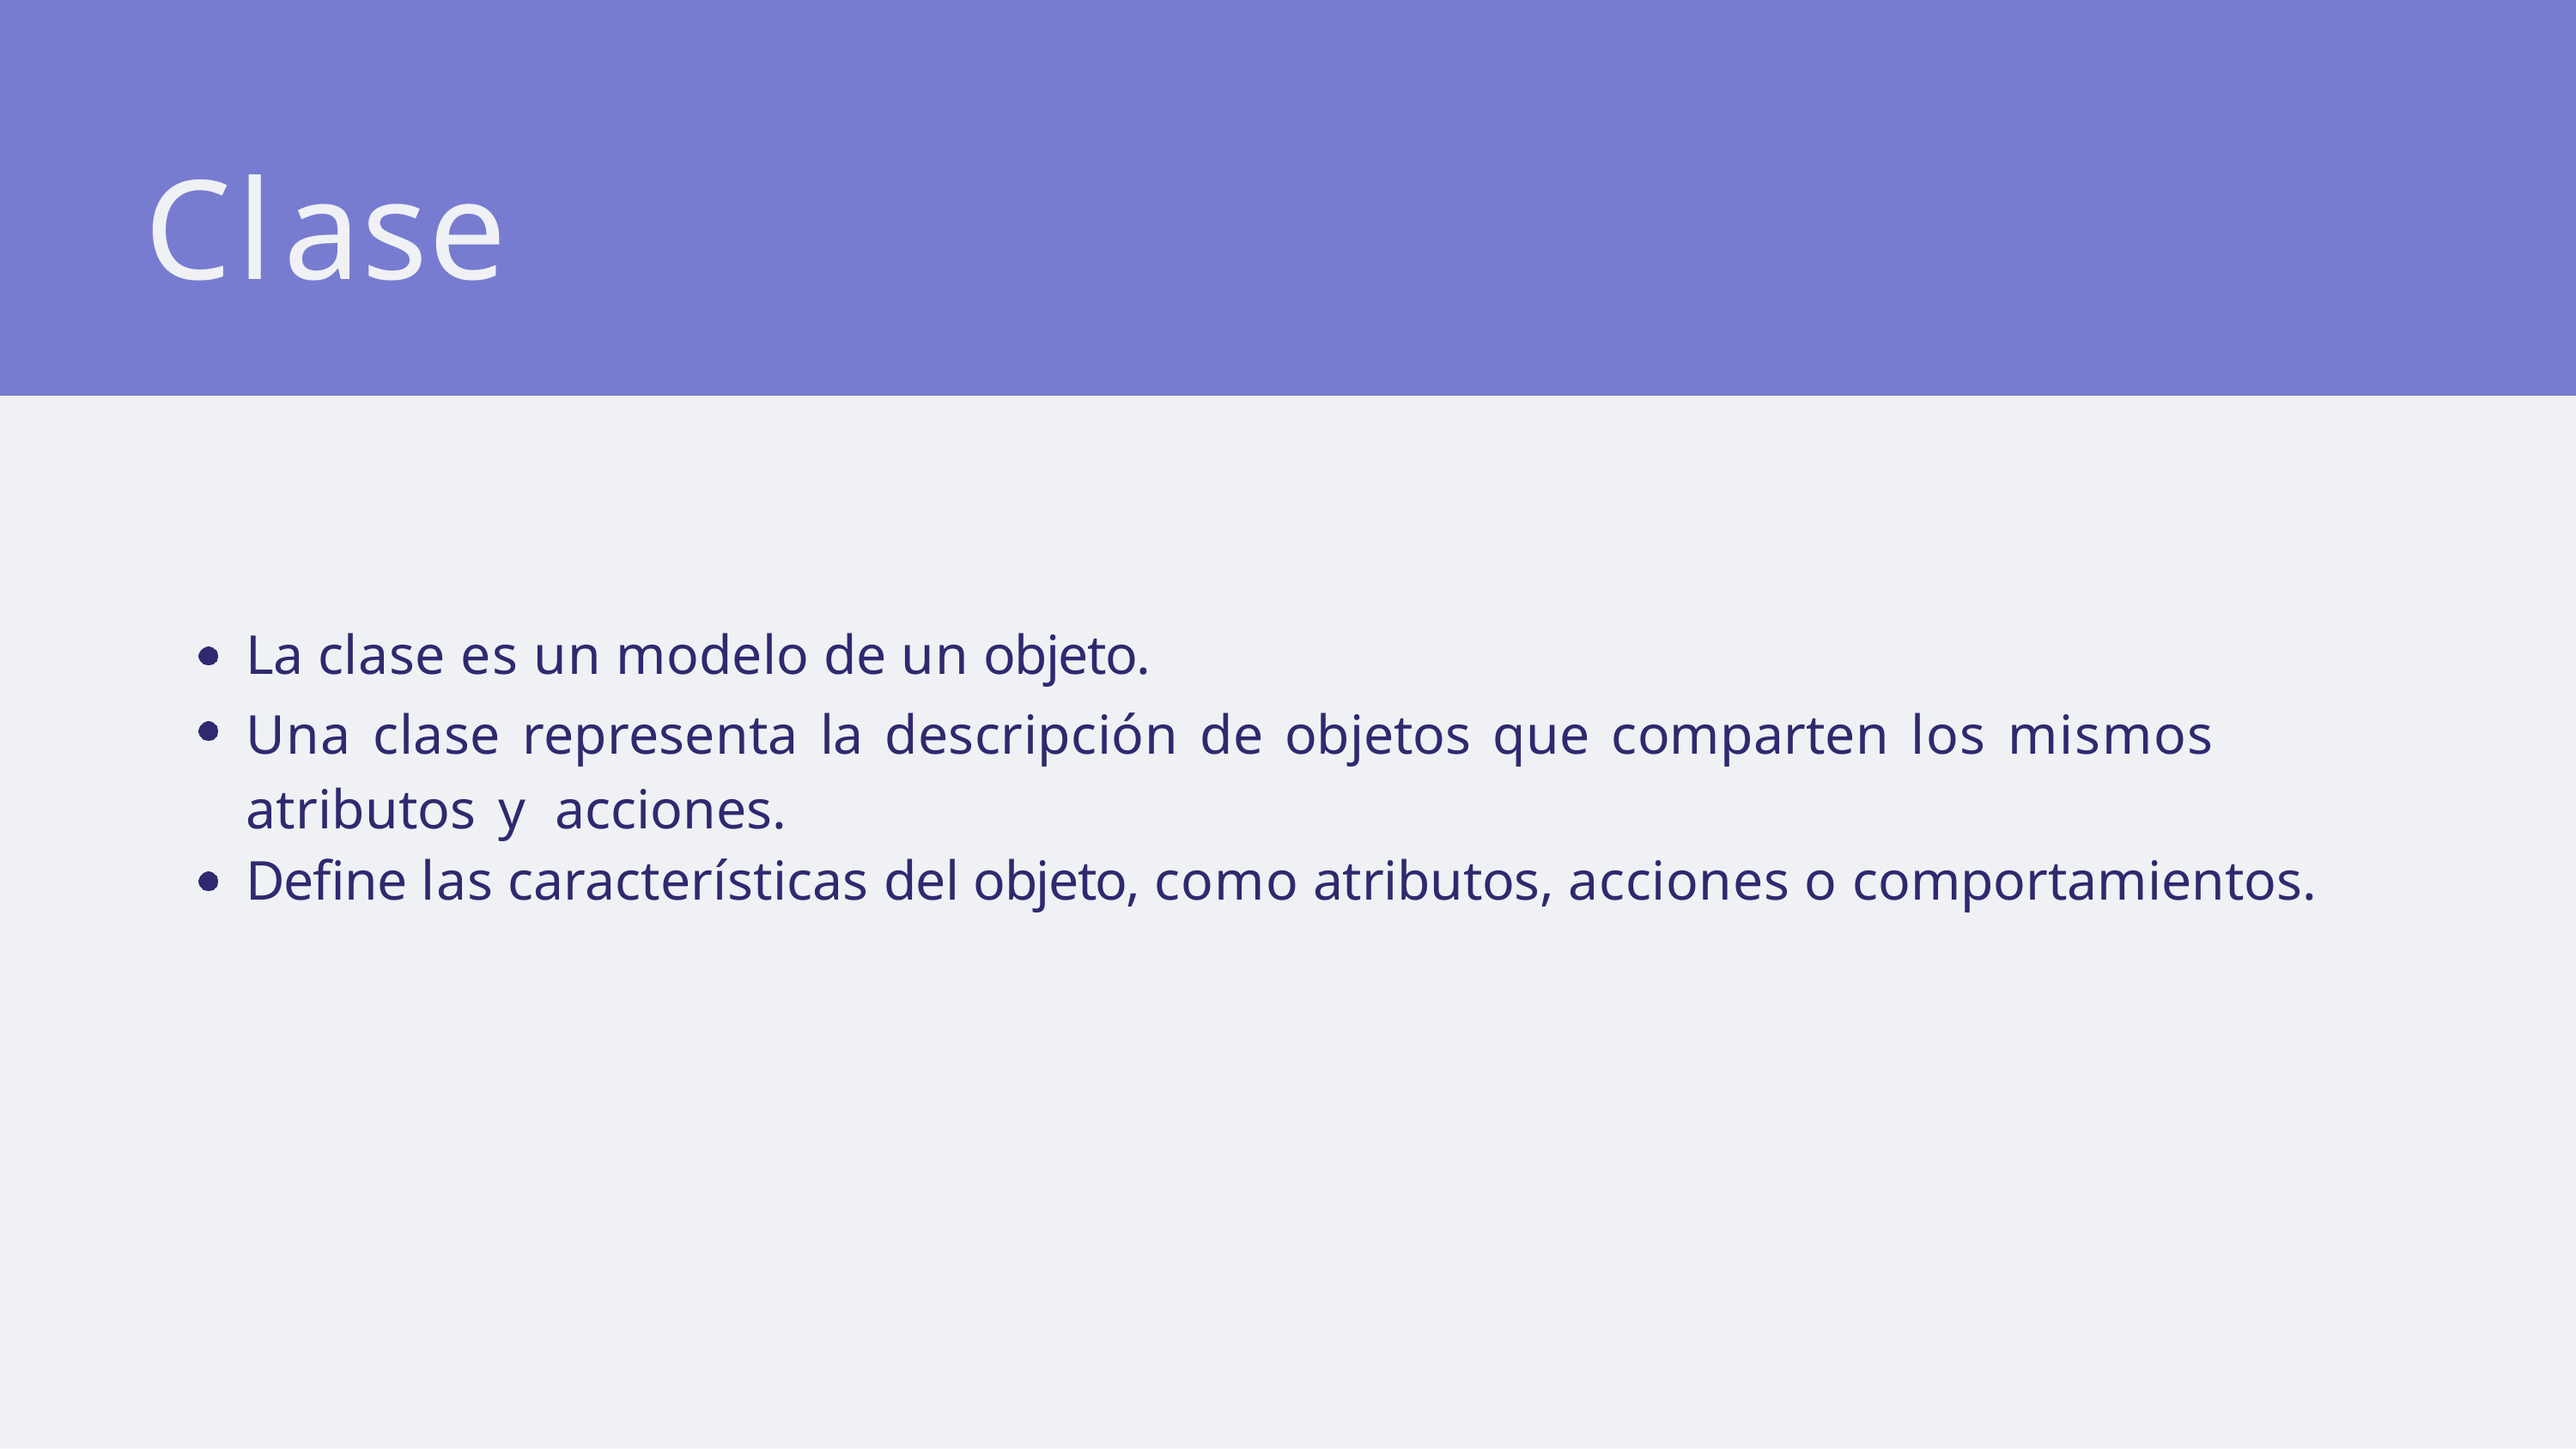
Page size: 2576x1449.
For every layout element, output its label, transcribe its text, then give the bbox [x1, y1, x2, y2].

picture [198, 646, 218, 666]
text_box La clase es un modelo de un objeto. Una clase representa la descripción de objetos que comparten los mismos atributos y acciones. Define las características del objeto, como atributos, acciones o comportamientos. [244, 608, 2424, 911]
picture [198, 871, 218, 891]
text_box [0, 0, 2576, 396]
picture [198, 721, 218, 741]
title Clase [143, 139, 601, 384]
